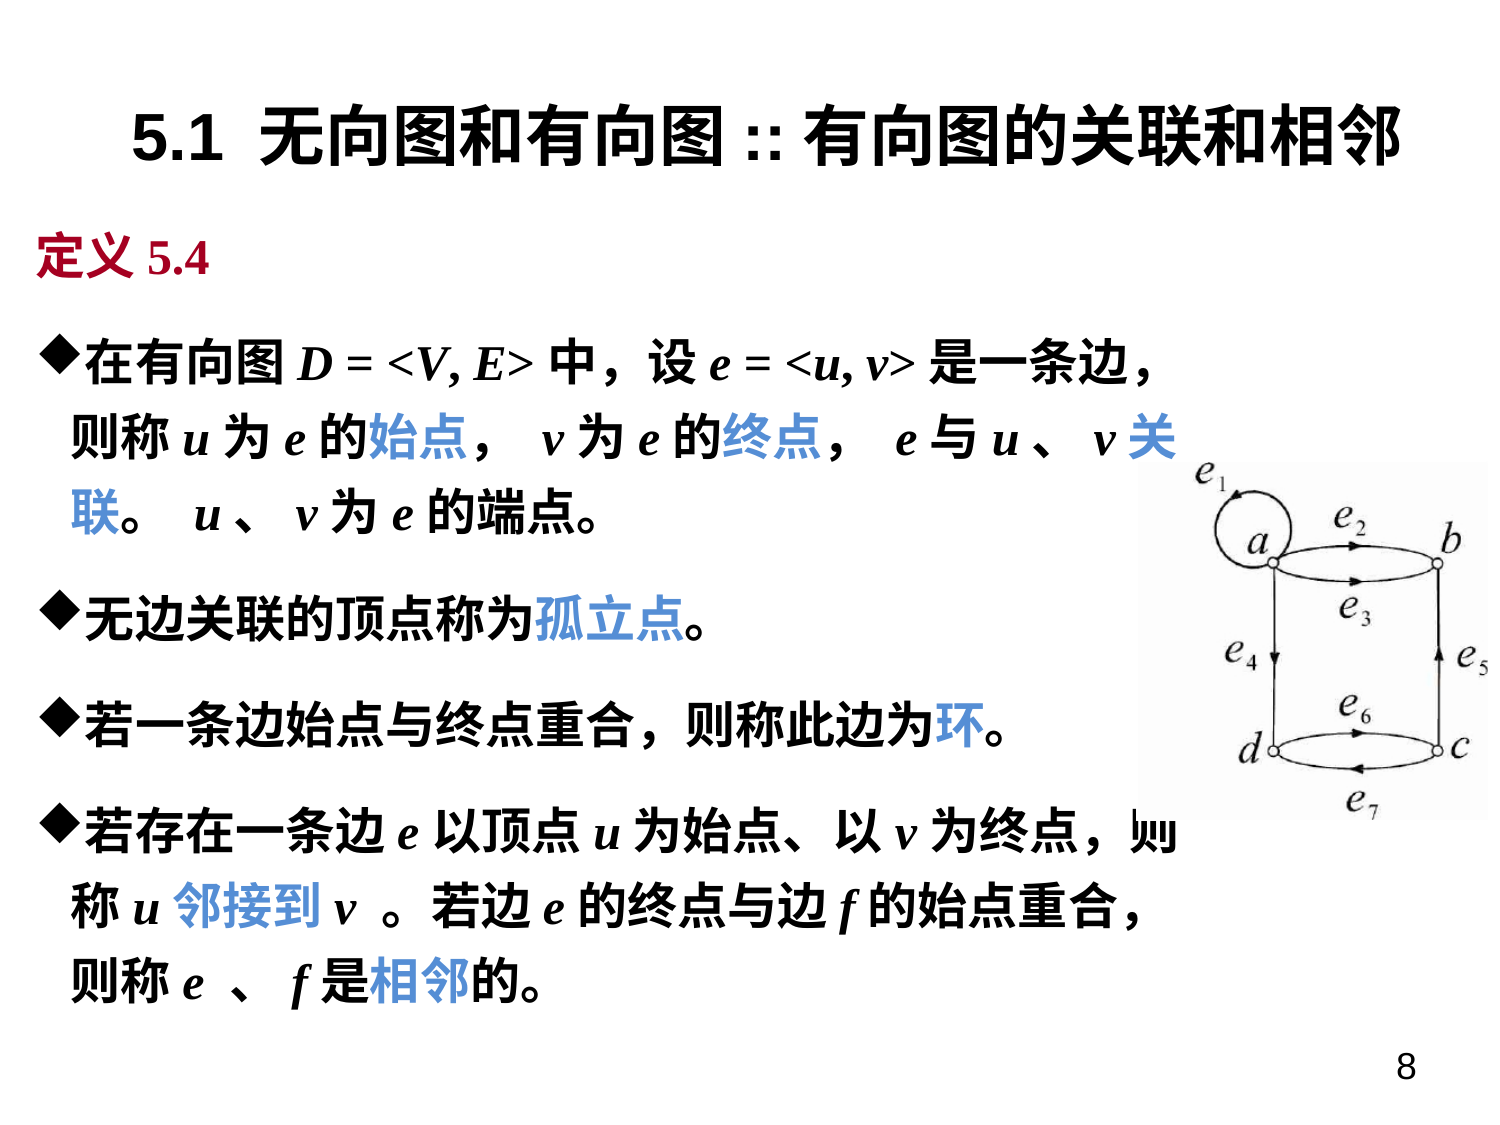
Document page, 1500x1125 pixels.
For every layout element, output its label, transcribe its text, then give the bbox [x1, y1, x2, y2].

text_box 定义5.4 在有向图D = <V, E>中，设e = <u, v>是一条边，则称u为e的始点， v为e的终点， e与u、v关联。 u、v为e的端点。 无边关联的顶点称为孤立点。 若一条边始点与终点重合，则称此边为环。 若存在一条边e以顶点u为始点、以v为终点，则称u邻接到v 。若边e的终点与边f的始点重合，则称e 、f是相邻的。 [35, 209, 1207, 1017]
text_box 5.1 无向图和有向图::有向图的关联和相邻 [117, 93, 1418, 182]
picture [1136, 460, 1489, 821]
text_box 8 [1381, 1034, 1488, 1113]
